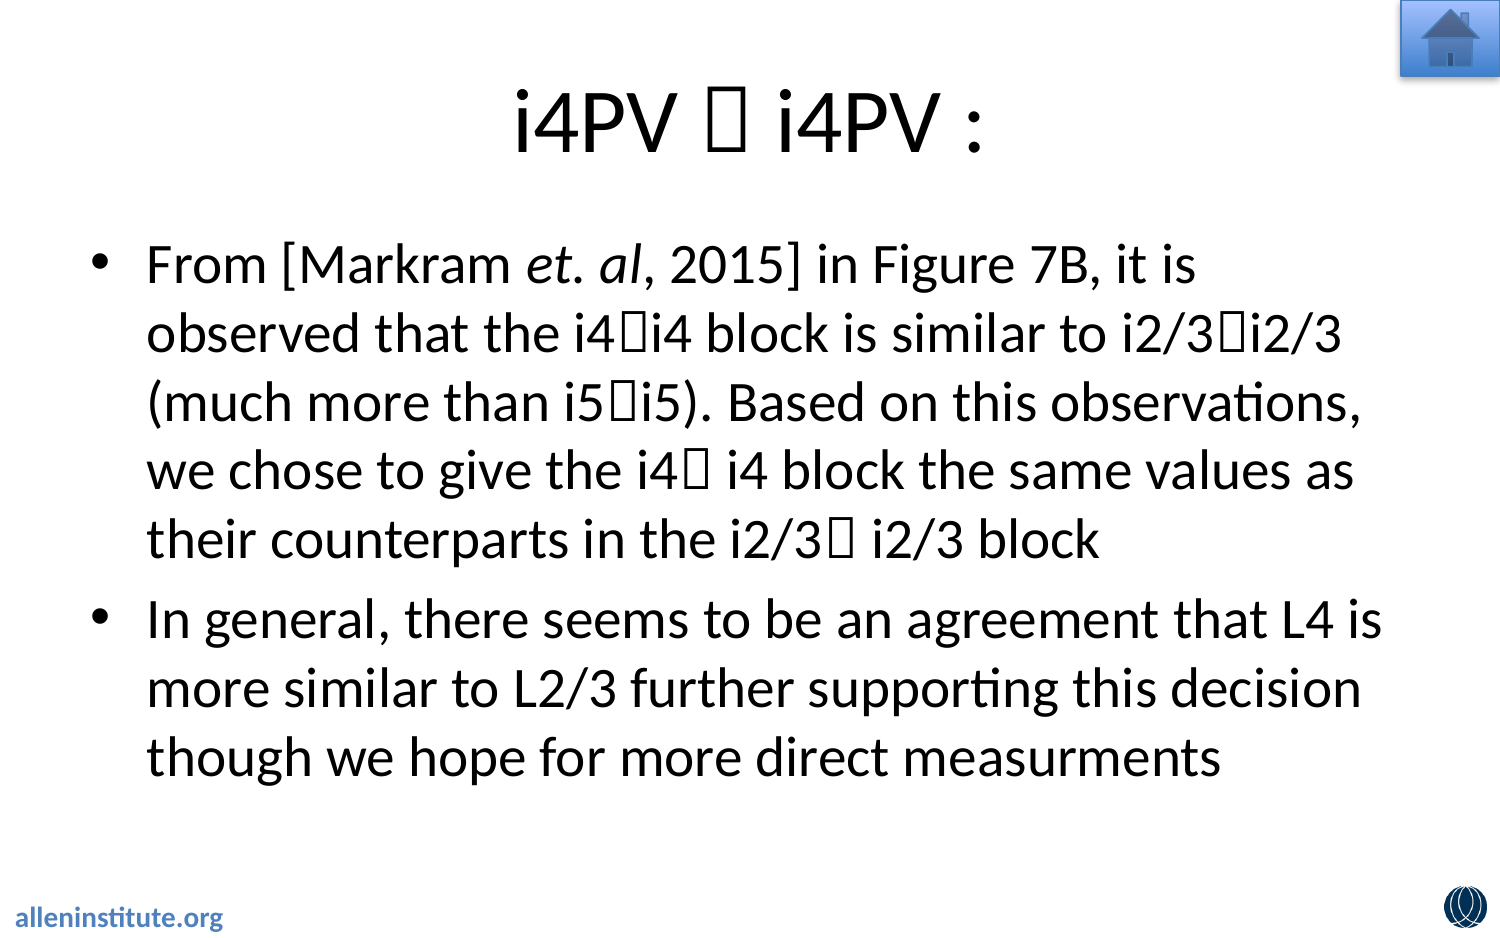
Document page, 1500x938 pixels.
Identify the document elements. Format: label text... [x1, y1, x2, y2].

list From [Markram et. al, 2015] in Figure 7B, it is observed that the i4i4 block is similar to i2/3i2/3 (much more than i5i5). Based on this observations, we chose to give the i4 i4 block the same values as their counterparts in the i2/3 i2/3 block In general, there seems to be an agreement that L4 is more similar to L2/3 further supporting this decision though we hope for more direct measurments [75, 218, 1425, 838]
title i4PV  i4PV : [75, 37, 1425, 194]
picture [1444, 886, 1487, 928]
